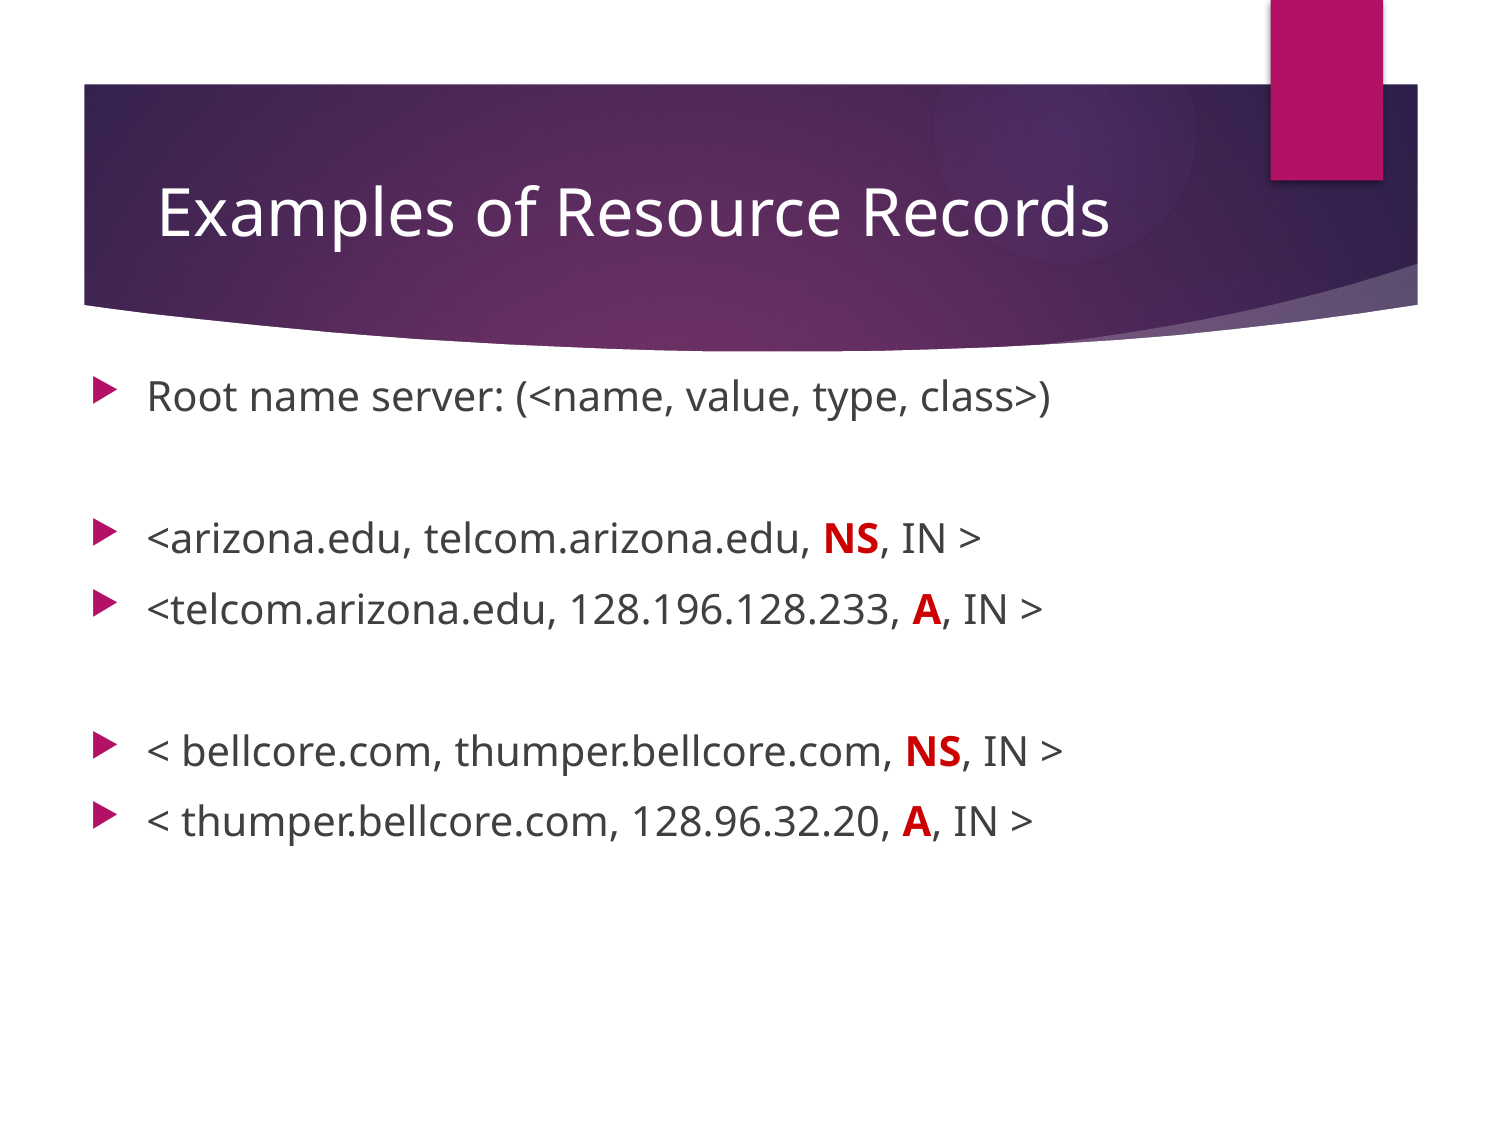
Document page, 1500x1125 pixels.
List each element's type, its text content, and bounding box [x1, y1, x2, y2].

list Root name server: (<name, value, type, class>) <arizona.edu, telcom.arizona.edu, NS, IN > <telcom.arizona.edu, 128.196.128.233, A, IN > < bellcore.com, thumper.bellcore.com, NS, IN > < thumper.bellcore.com, 128.96.32.20, A, IN > [75, 362, 1413, 1013]
title Examples of Resource Records [141, 152, 1183, 269]
